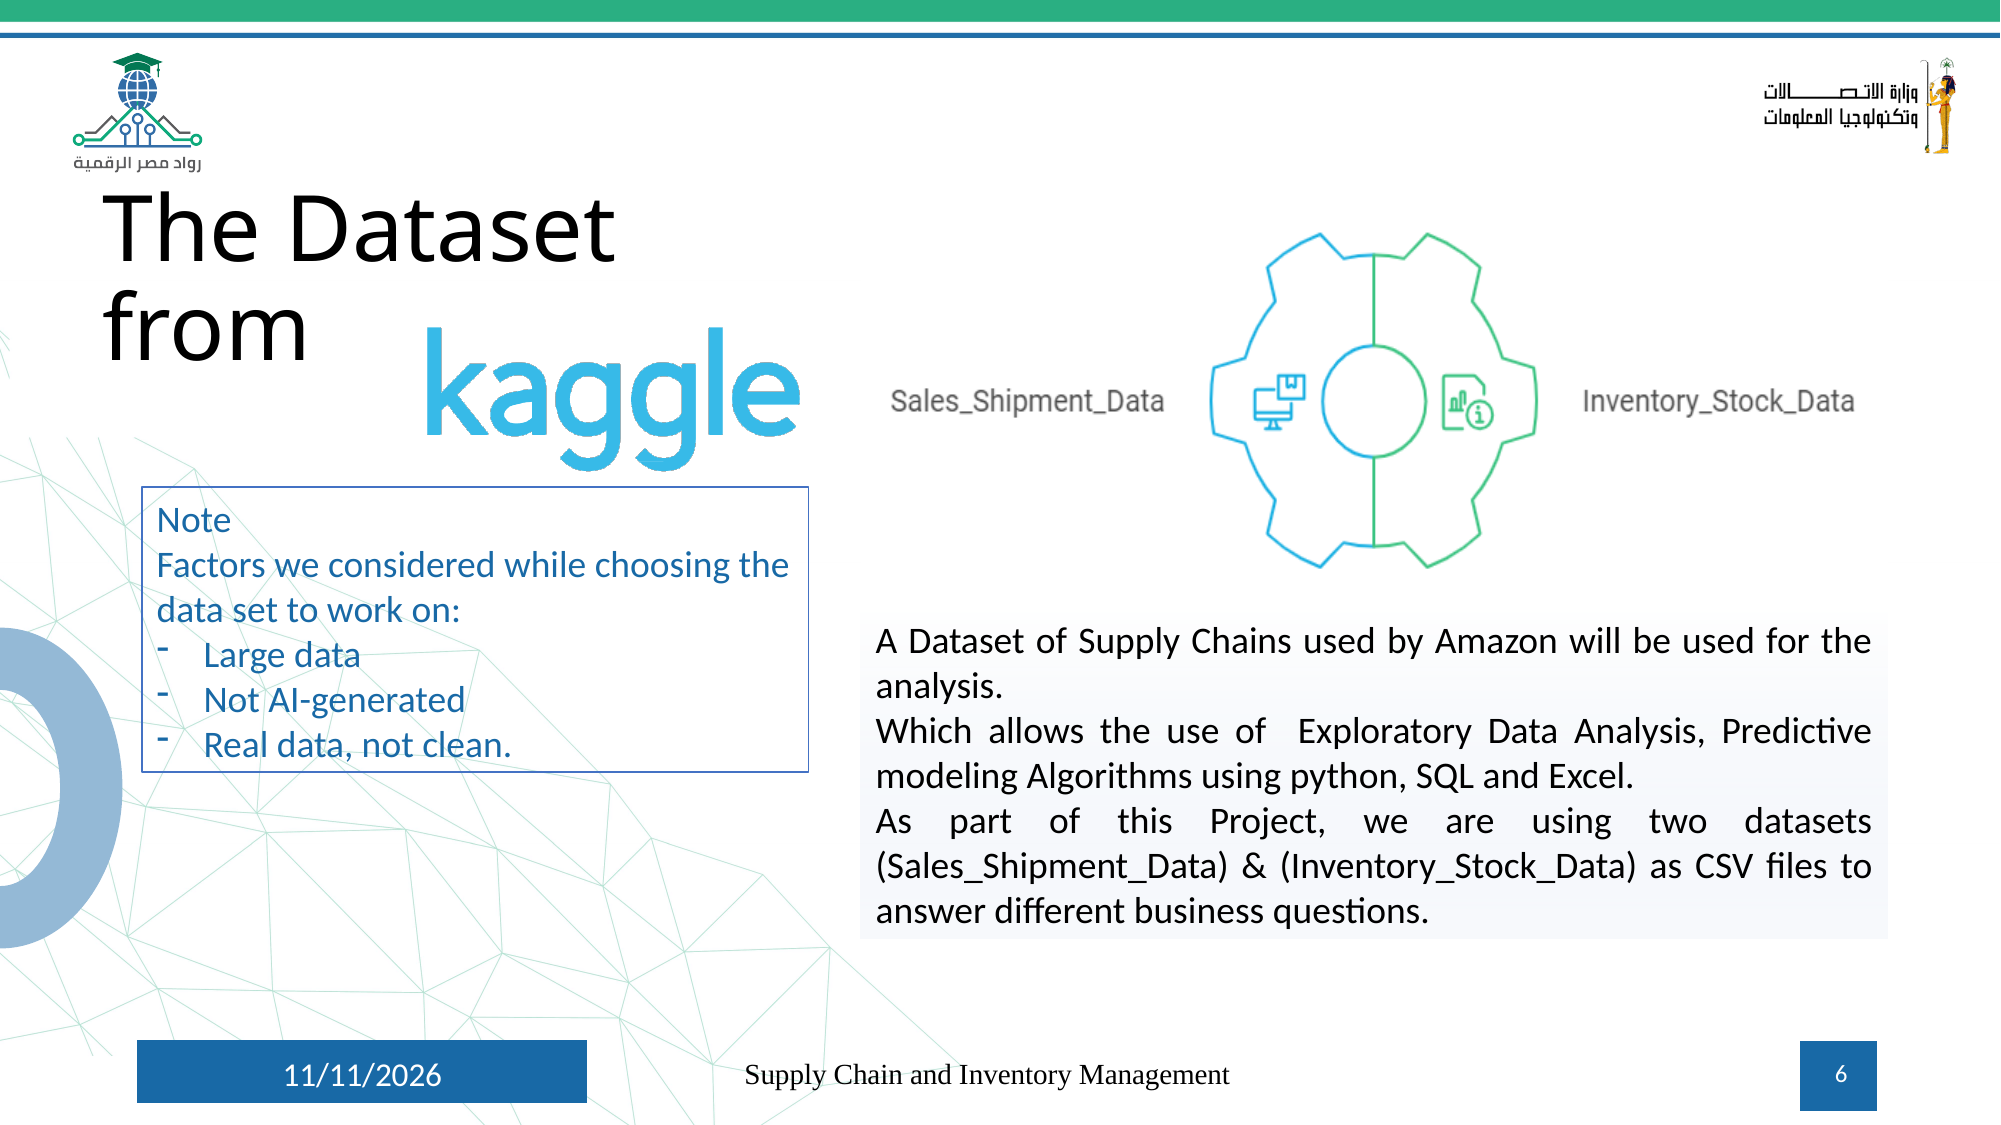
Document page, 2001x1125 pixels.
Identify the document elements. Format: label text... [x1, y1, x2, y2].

text_box A Dataset of Supply Chains used by Amazon will be used for the analysis. Which allows the use of Exploratory Data Analysis, Predictive modeling Algorithms using python, SQL and Excel. As part of this Project, we are using two datasets (Sales_Shipment_Data) & (Inventory_Stock_Data) as CSV files to answer different business questions. [860, 608, 1888, 939]
text_box The Dataset from [86, 149, 788, 413]
picture [0, 0, 2000, 1125]
text_box Note Factors we considered while choosing the data set to work on: Large data Not AI-generated Real data, not clean. [141, 487, 809, 772]
picture [0, 690, 60, 886]
footer Supply Chain and Inventory Management [636, 1042, 1338, 1103]
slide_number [137, 1042, 588, 1103]
slide_number 6 [1412, 1042, 1863, 1103]
text_box [0, 627, 123, 949]
